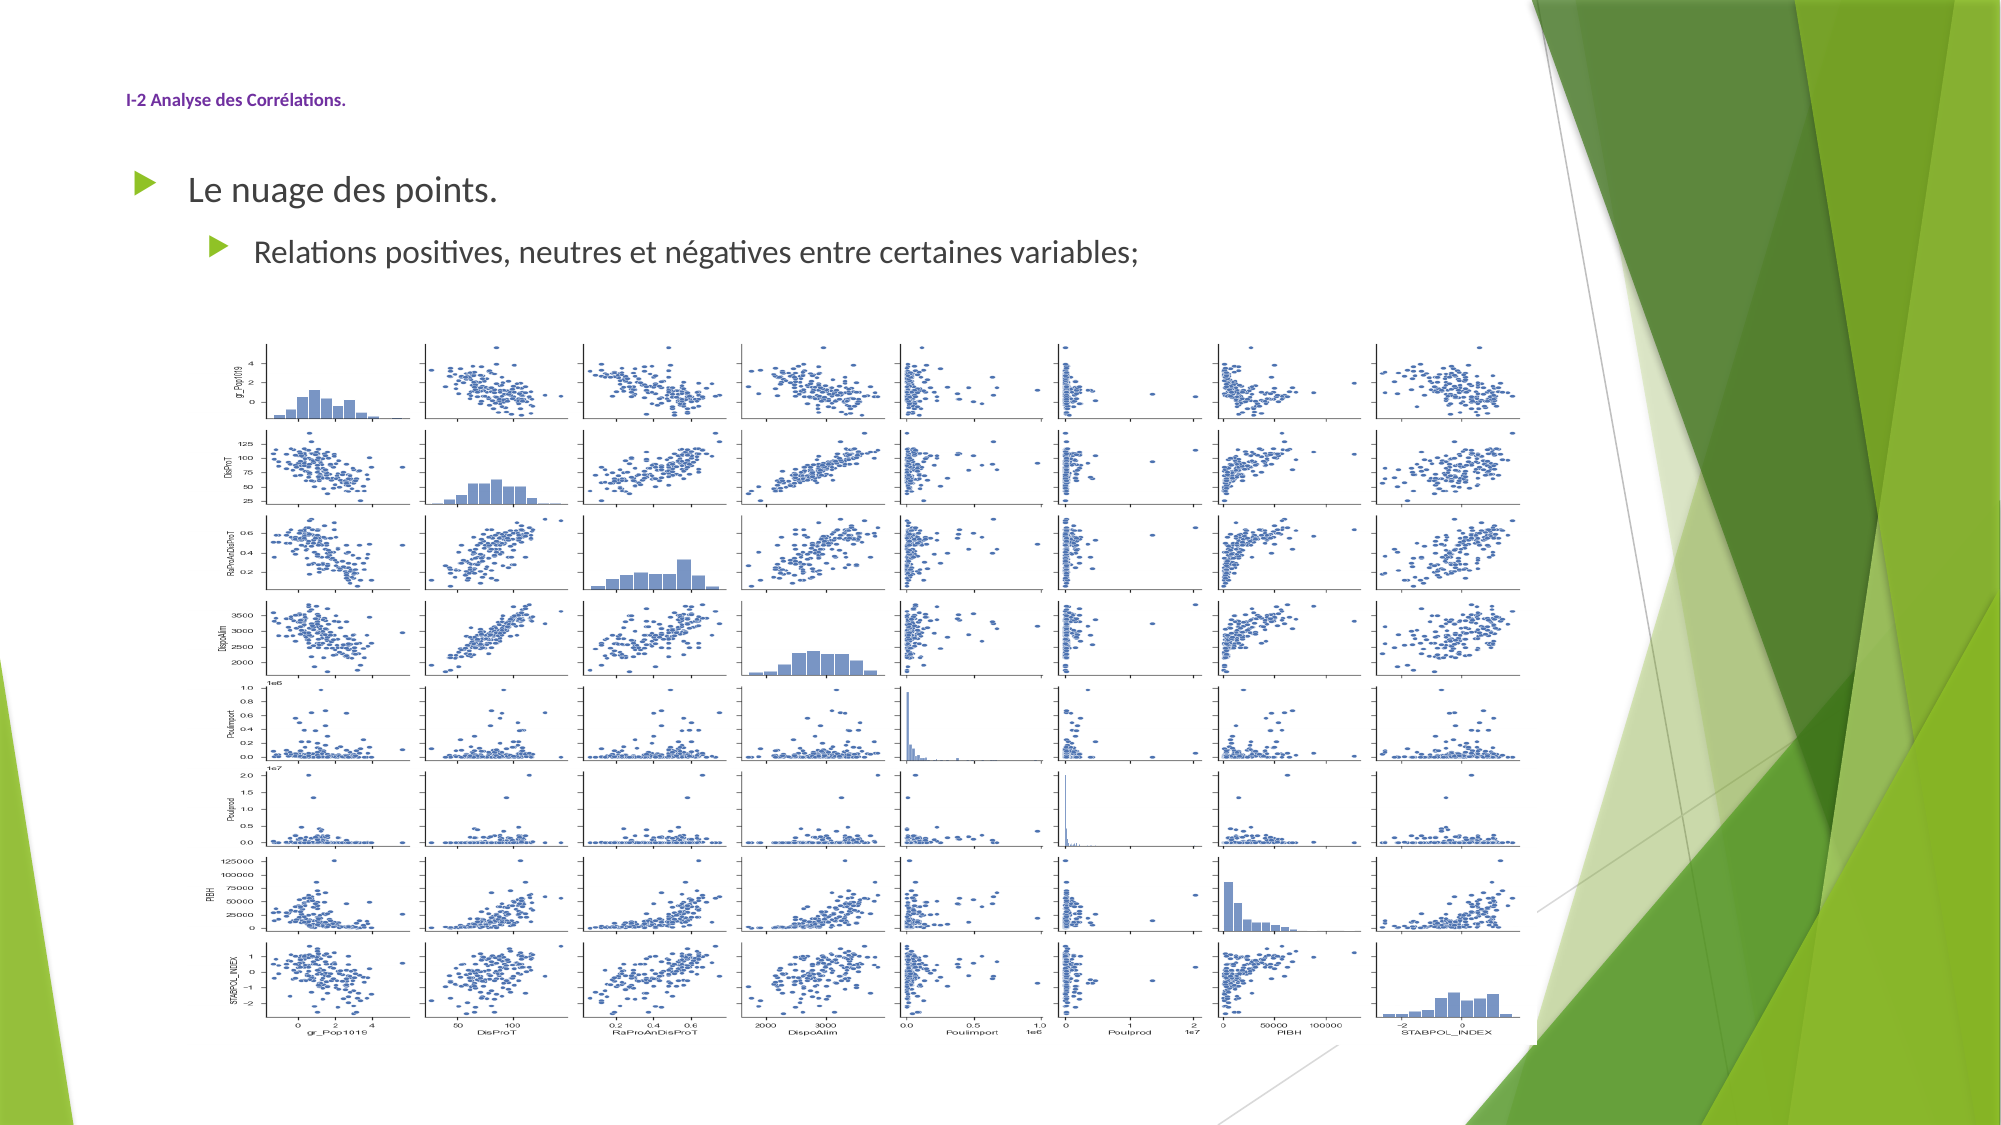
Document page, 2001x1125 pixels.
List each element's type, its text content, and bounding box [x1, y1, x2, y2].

picture [187, 334, 1537, 1045]
title I-2 Analyse des Corrélations. [111, 80, 1522, 164]
list Le nuage des points. Relations positives, neutres et négatives entre certaines variables; [116, 157, 1717, 1033]
